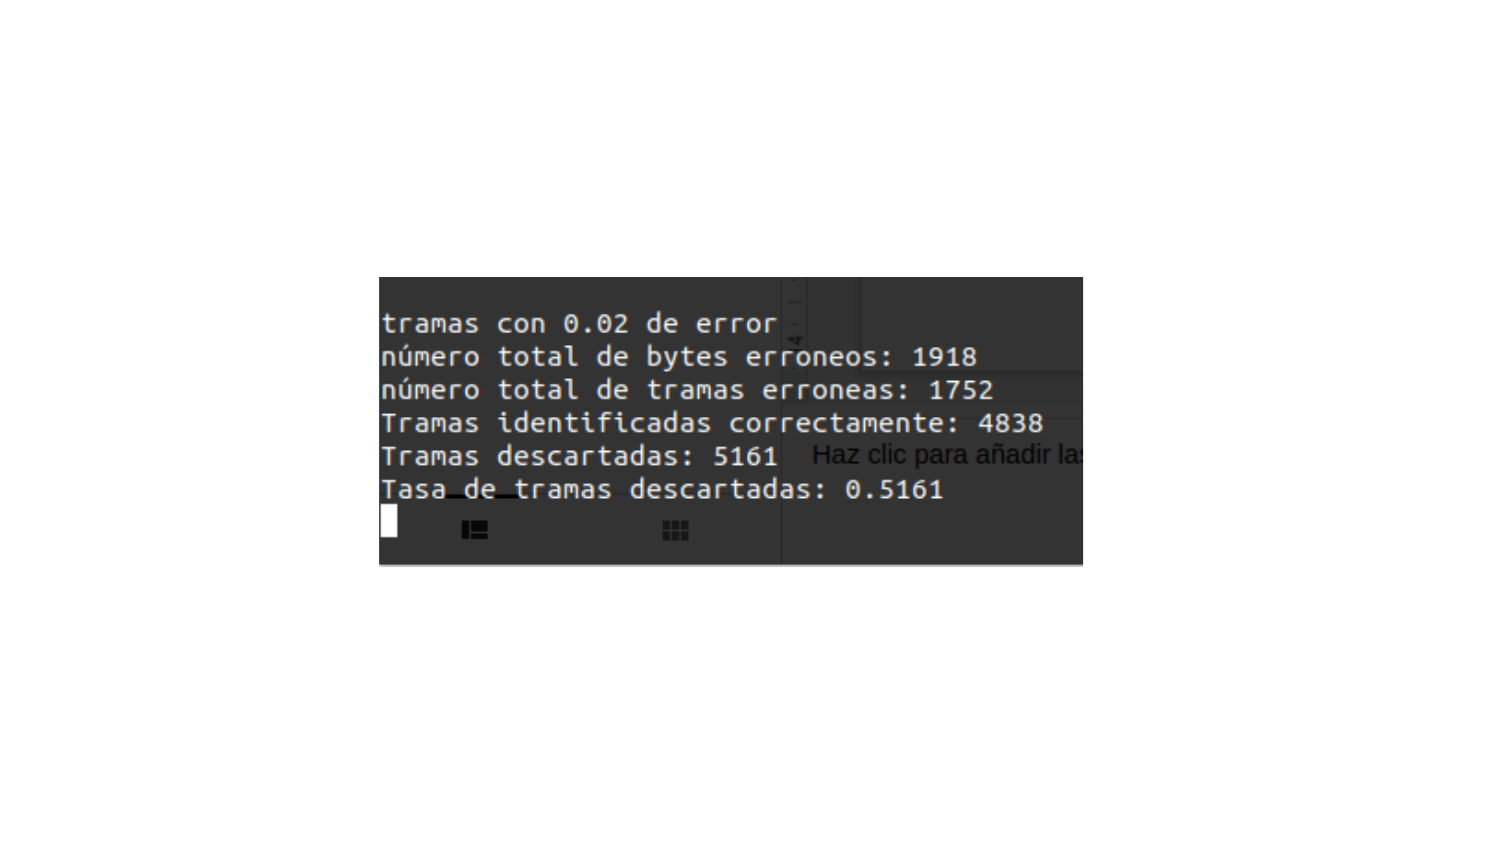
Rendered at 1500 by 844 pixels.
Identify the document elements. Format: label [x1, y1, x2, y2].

picture [378, 276, 1084, 567]
